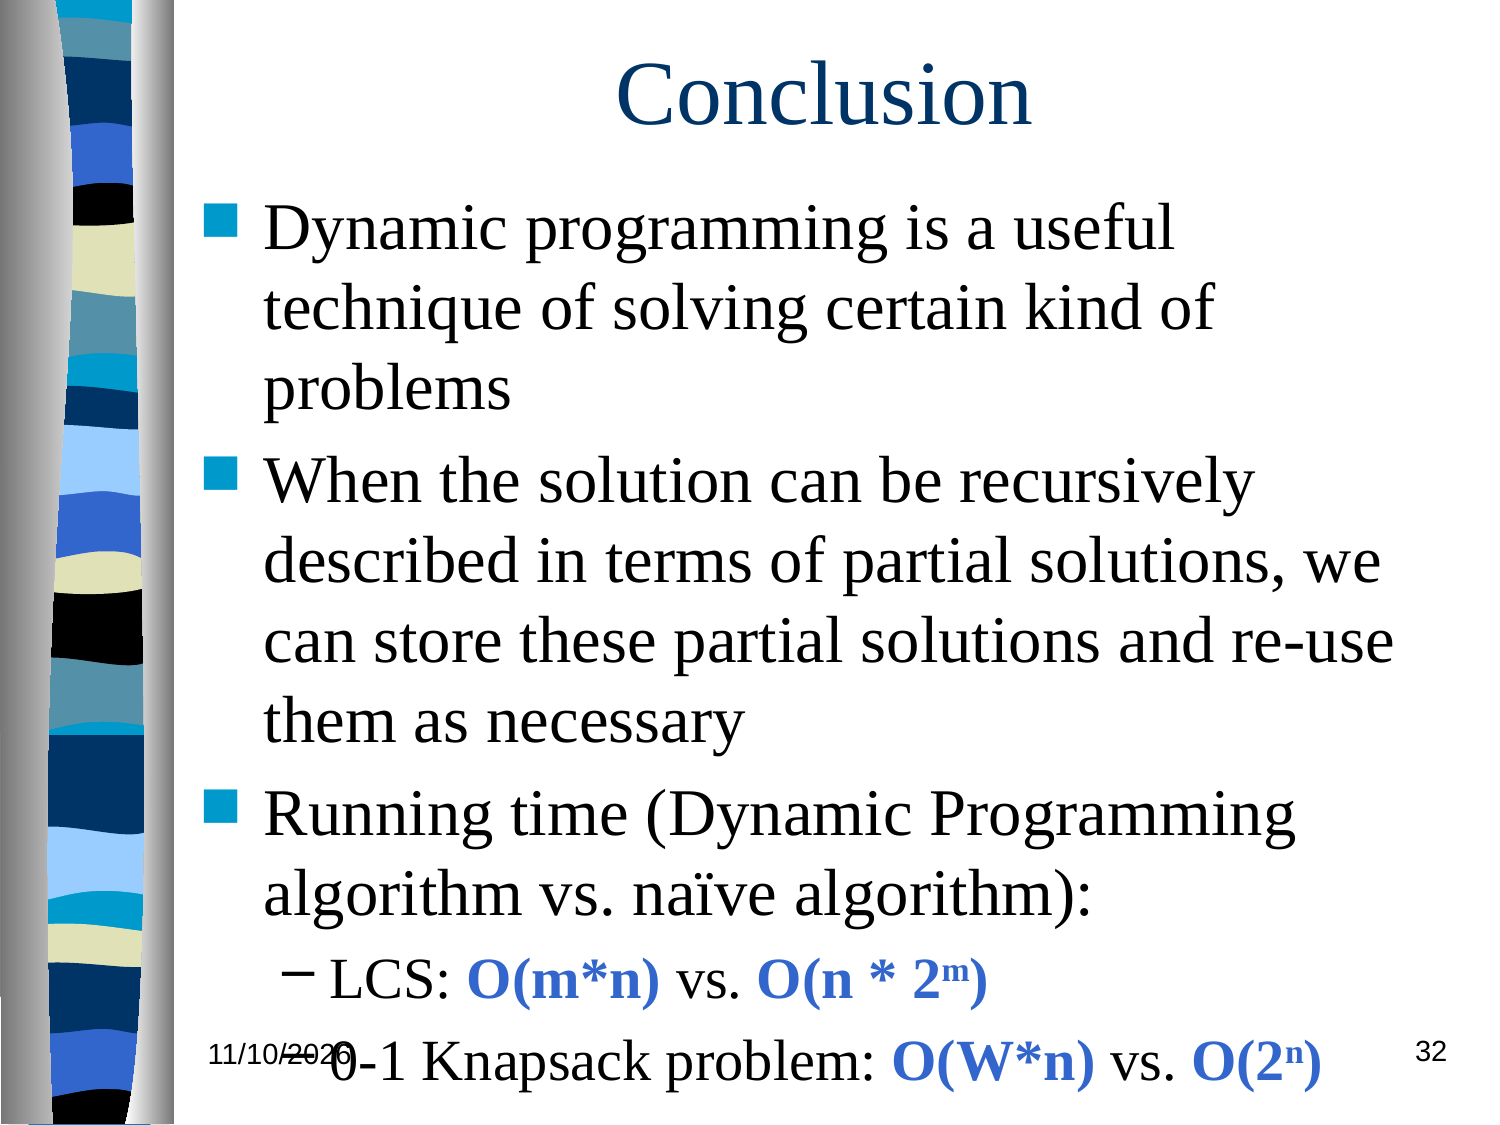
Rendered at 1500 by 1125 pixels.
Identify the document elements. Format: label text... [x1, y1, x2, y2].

title Conclusion [187, 24, 1463, 151]
slide_number 32 [1149, 1051, 1463, 1101]
list Dynamic programming is a useful technique of solving certain kind of problems When the solution can be recursively described in terms of partial solutions, we can store these partial solutions and re-use them as necessary Running time (Dynamic Programming algorithm vs. naïve algorithm): LCS: O(m*n) vs. O(n * 2m) 0-1 Knapsack problem: O(W*n) vs. O(2n) [192, 174, 1468, 1051]
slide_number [192, 1051, 506, 1104]
